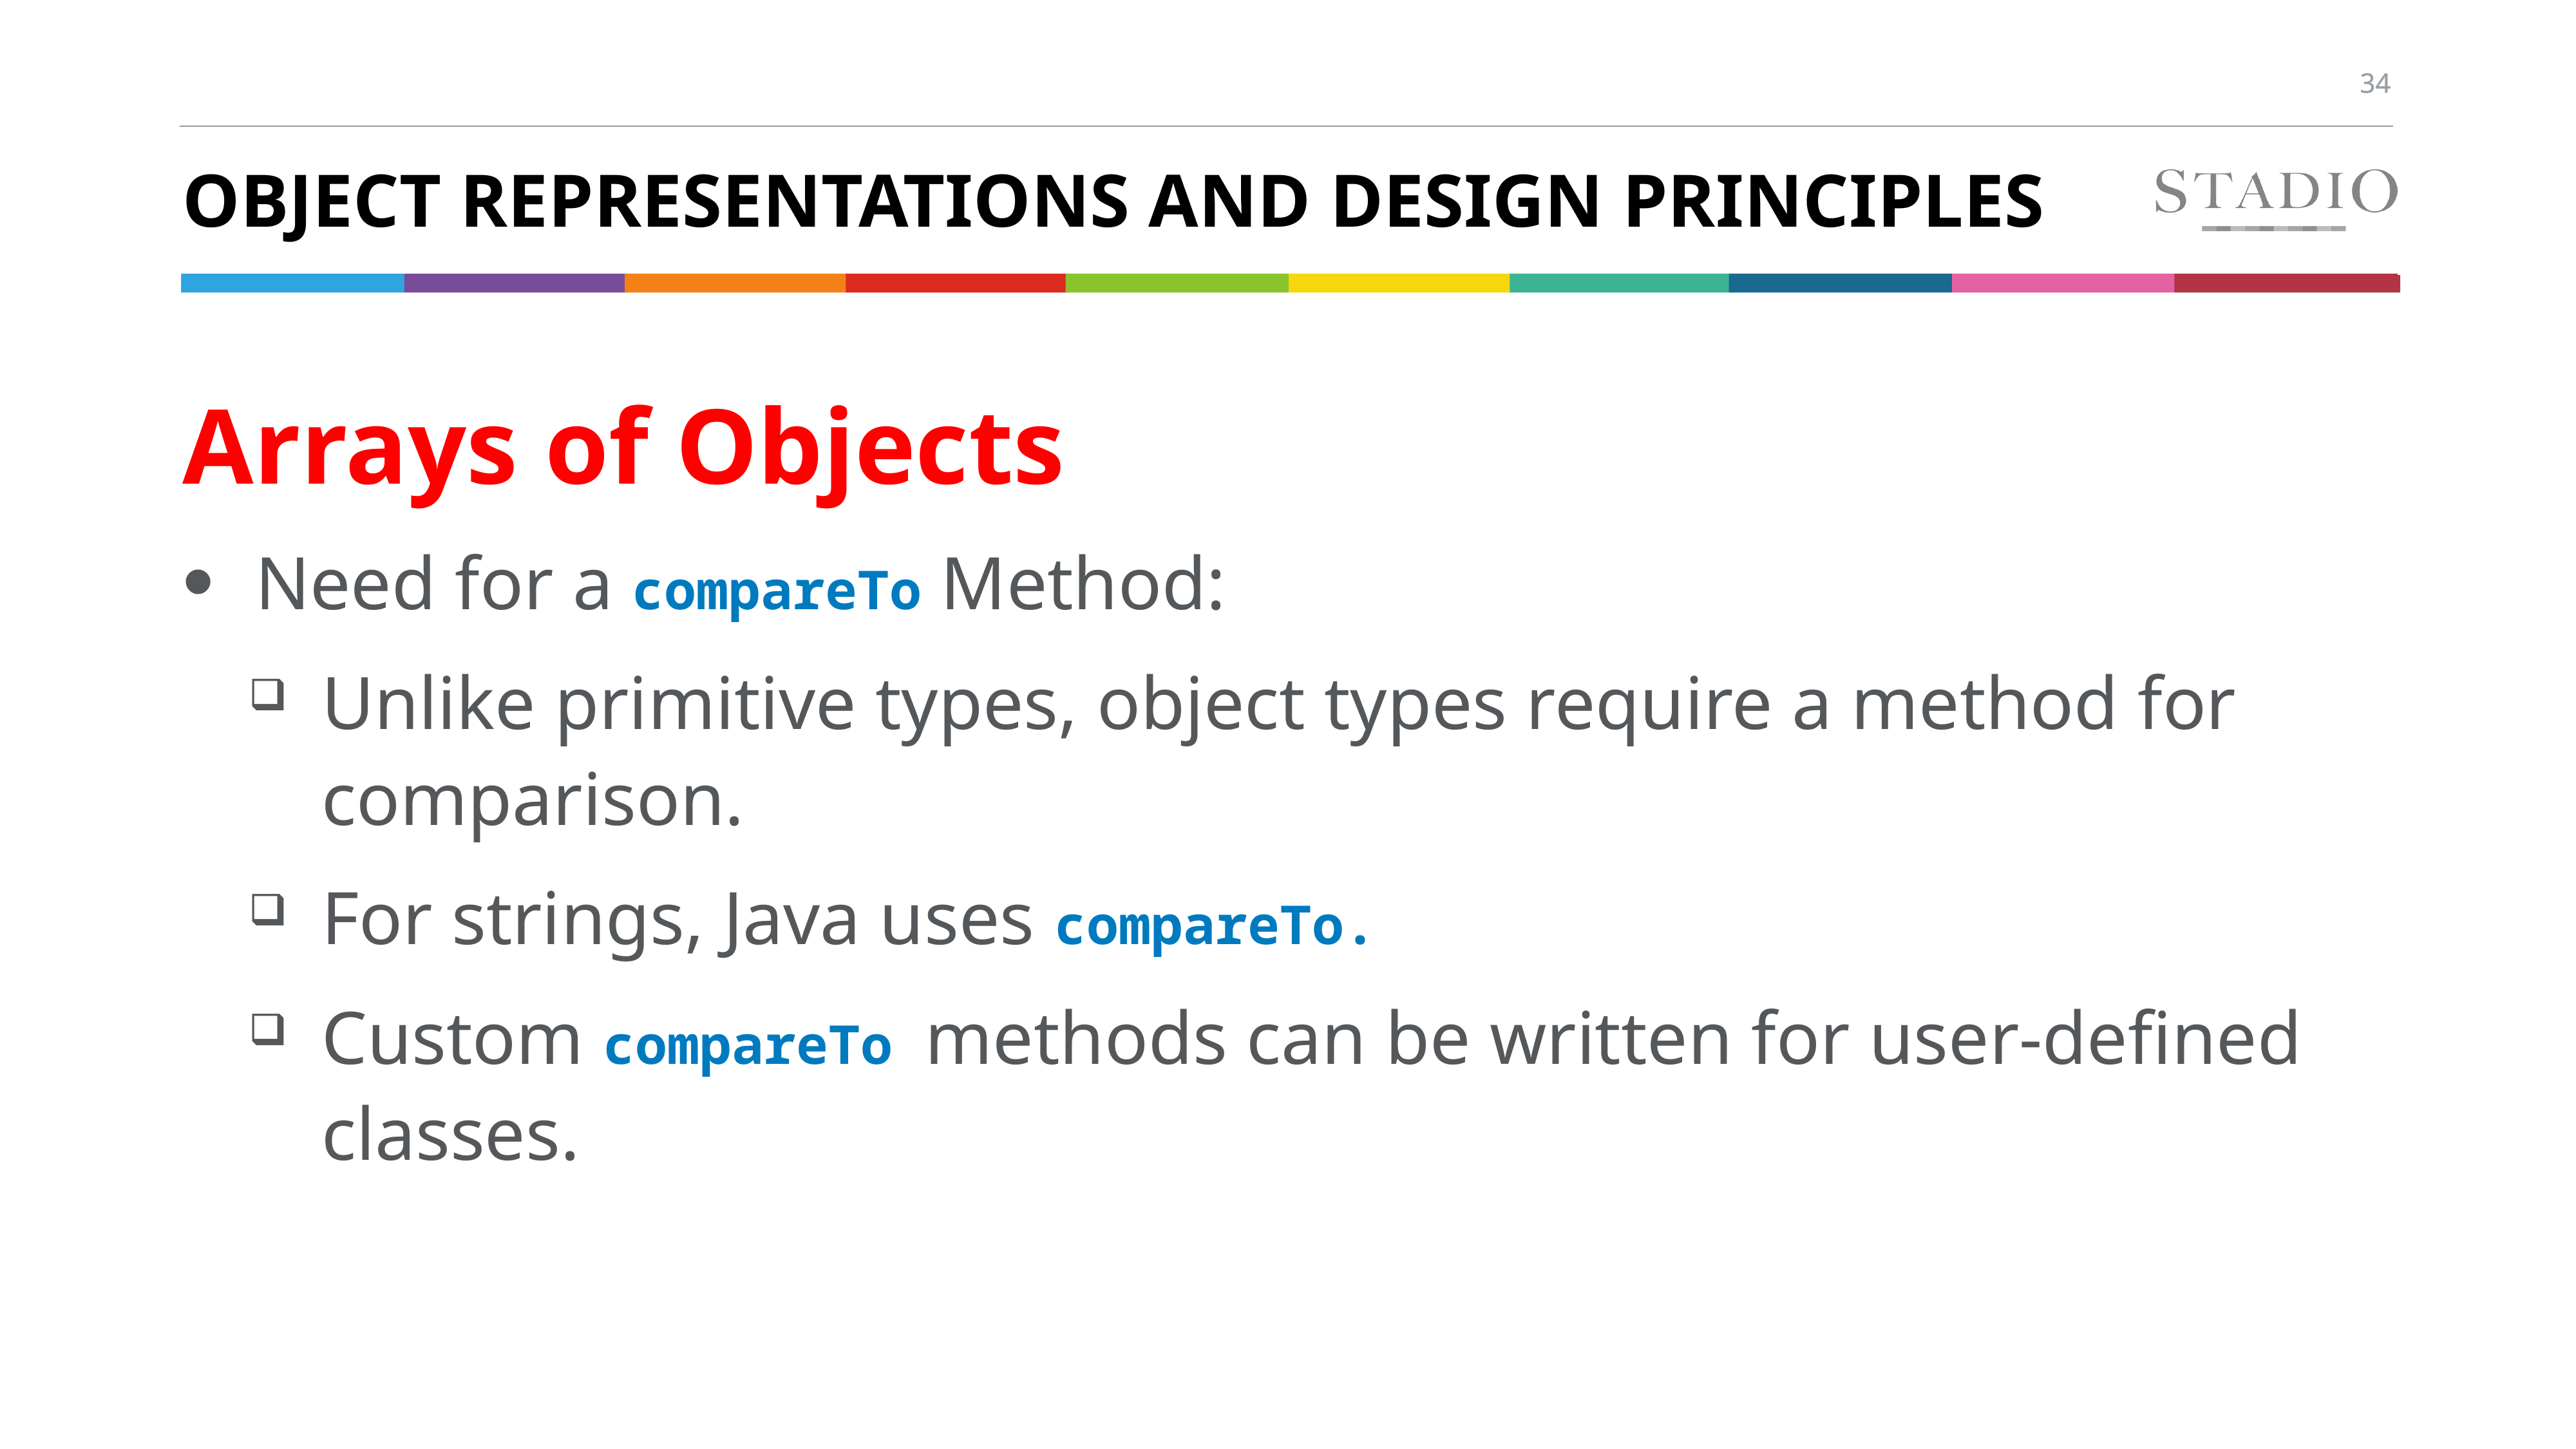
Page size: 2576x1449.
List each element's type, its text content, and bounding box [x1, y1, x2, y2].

picture [2112, 126, 2441, 274]
list Arrays of Objects Need for a compareTo Method: Unlike primitive types, object types require a method for comparison. For strings, Java uses compareTo. Custom compareTo methods can be written for user-defined classes. [182, 367, 2402, 1370]
text_box [178, 131, 2398, 279]
title Object Representations and Design Principles [182, 128, 2069, 131]
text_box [181, 273, 2398, 293]
